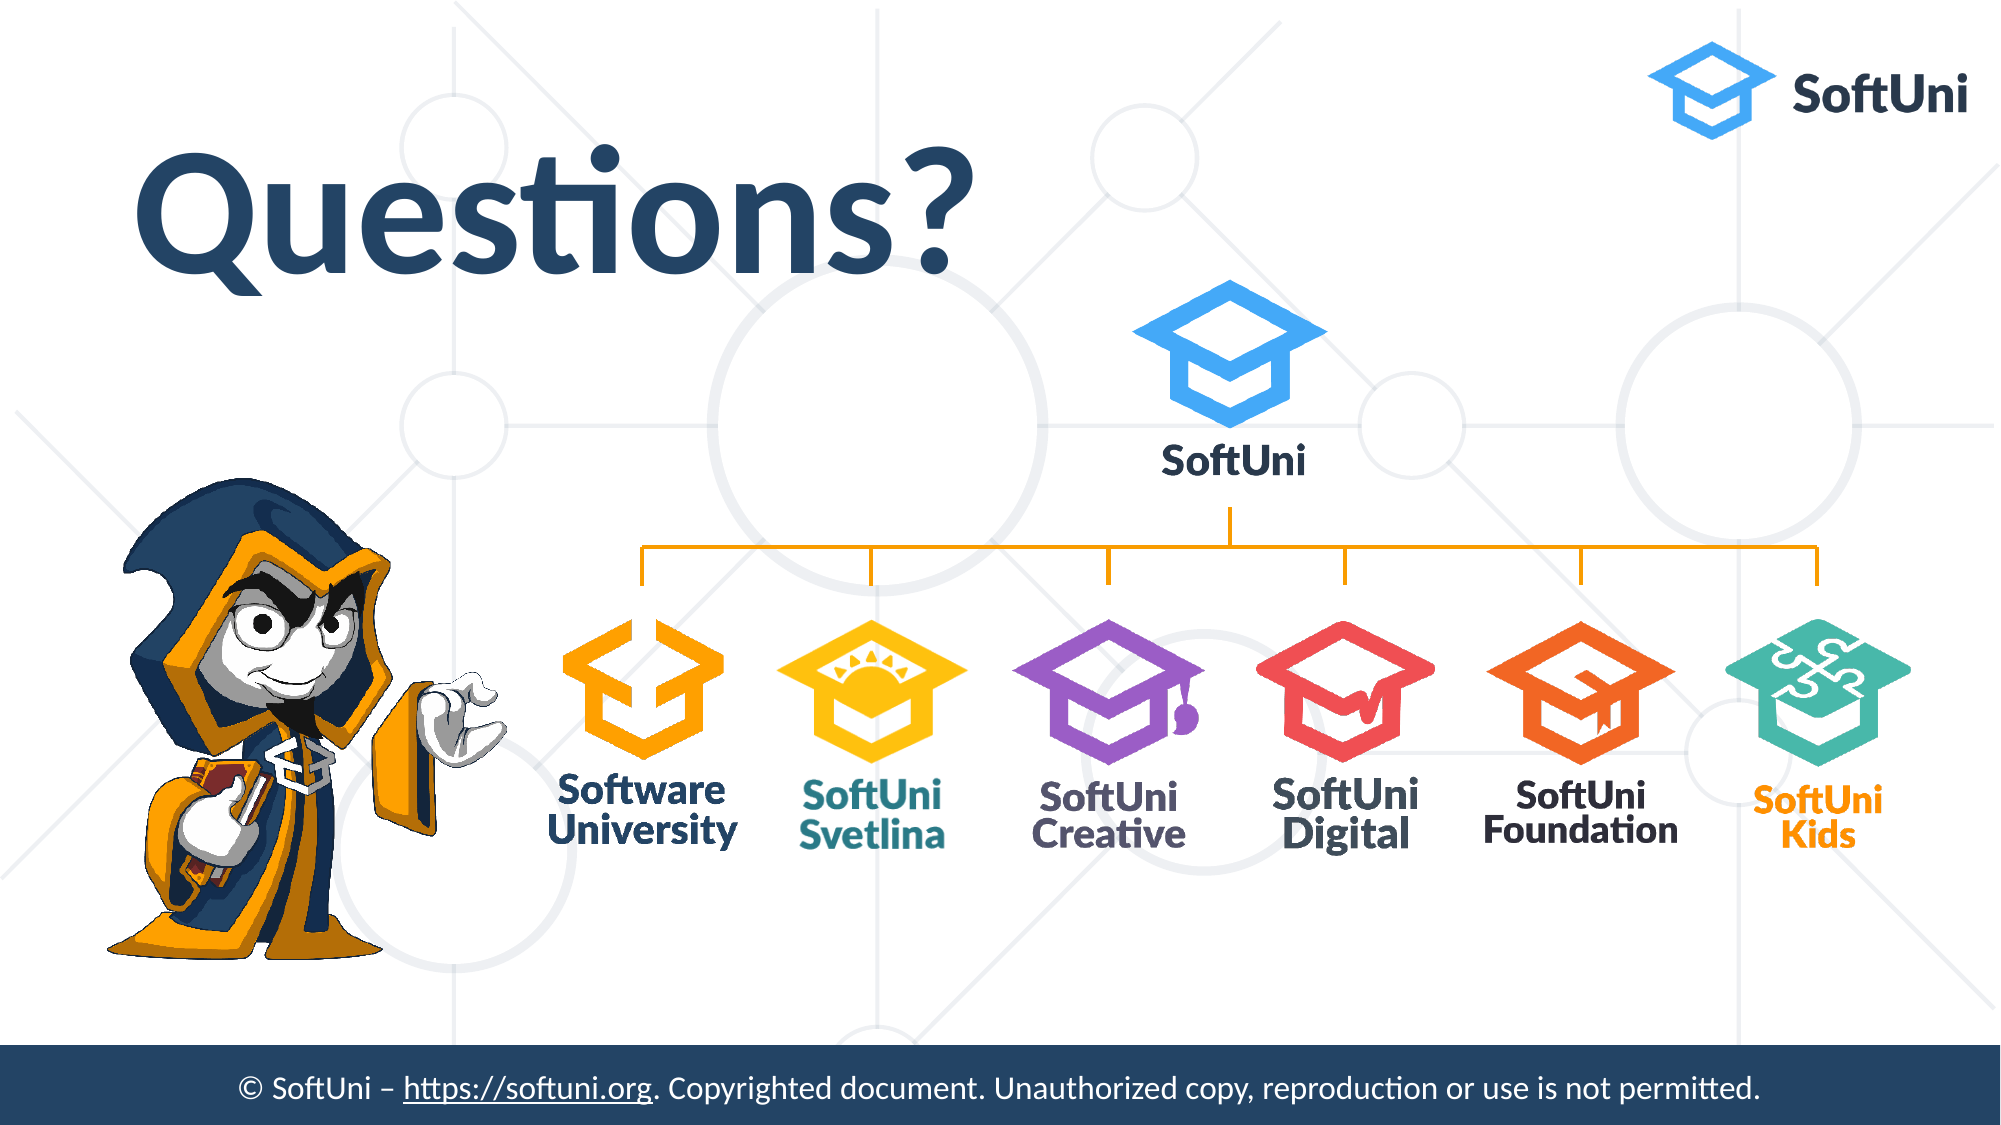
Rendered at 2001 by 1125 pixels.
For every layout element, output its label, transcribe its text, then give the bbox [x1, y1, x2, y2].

picture [1485, 621, 1677, 843]
title Questions? [132, 115, 1104, 285]
picture [105, 475, 508, 961]
picture [1647, 41, 1967, 140]
picture [1725, 619, 1911, 848]
picture [1256, 621, 1435, 861]
picture [1131, 279, 1328, 476]
picture [776, 619, 969, 850]
picture [1012, 619, 1205, 848]
picture [546, 619, 738, 856]
